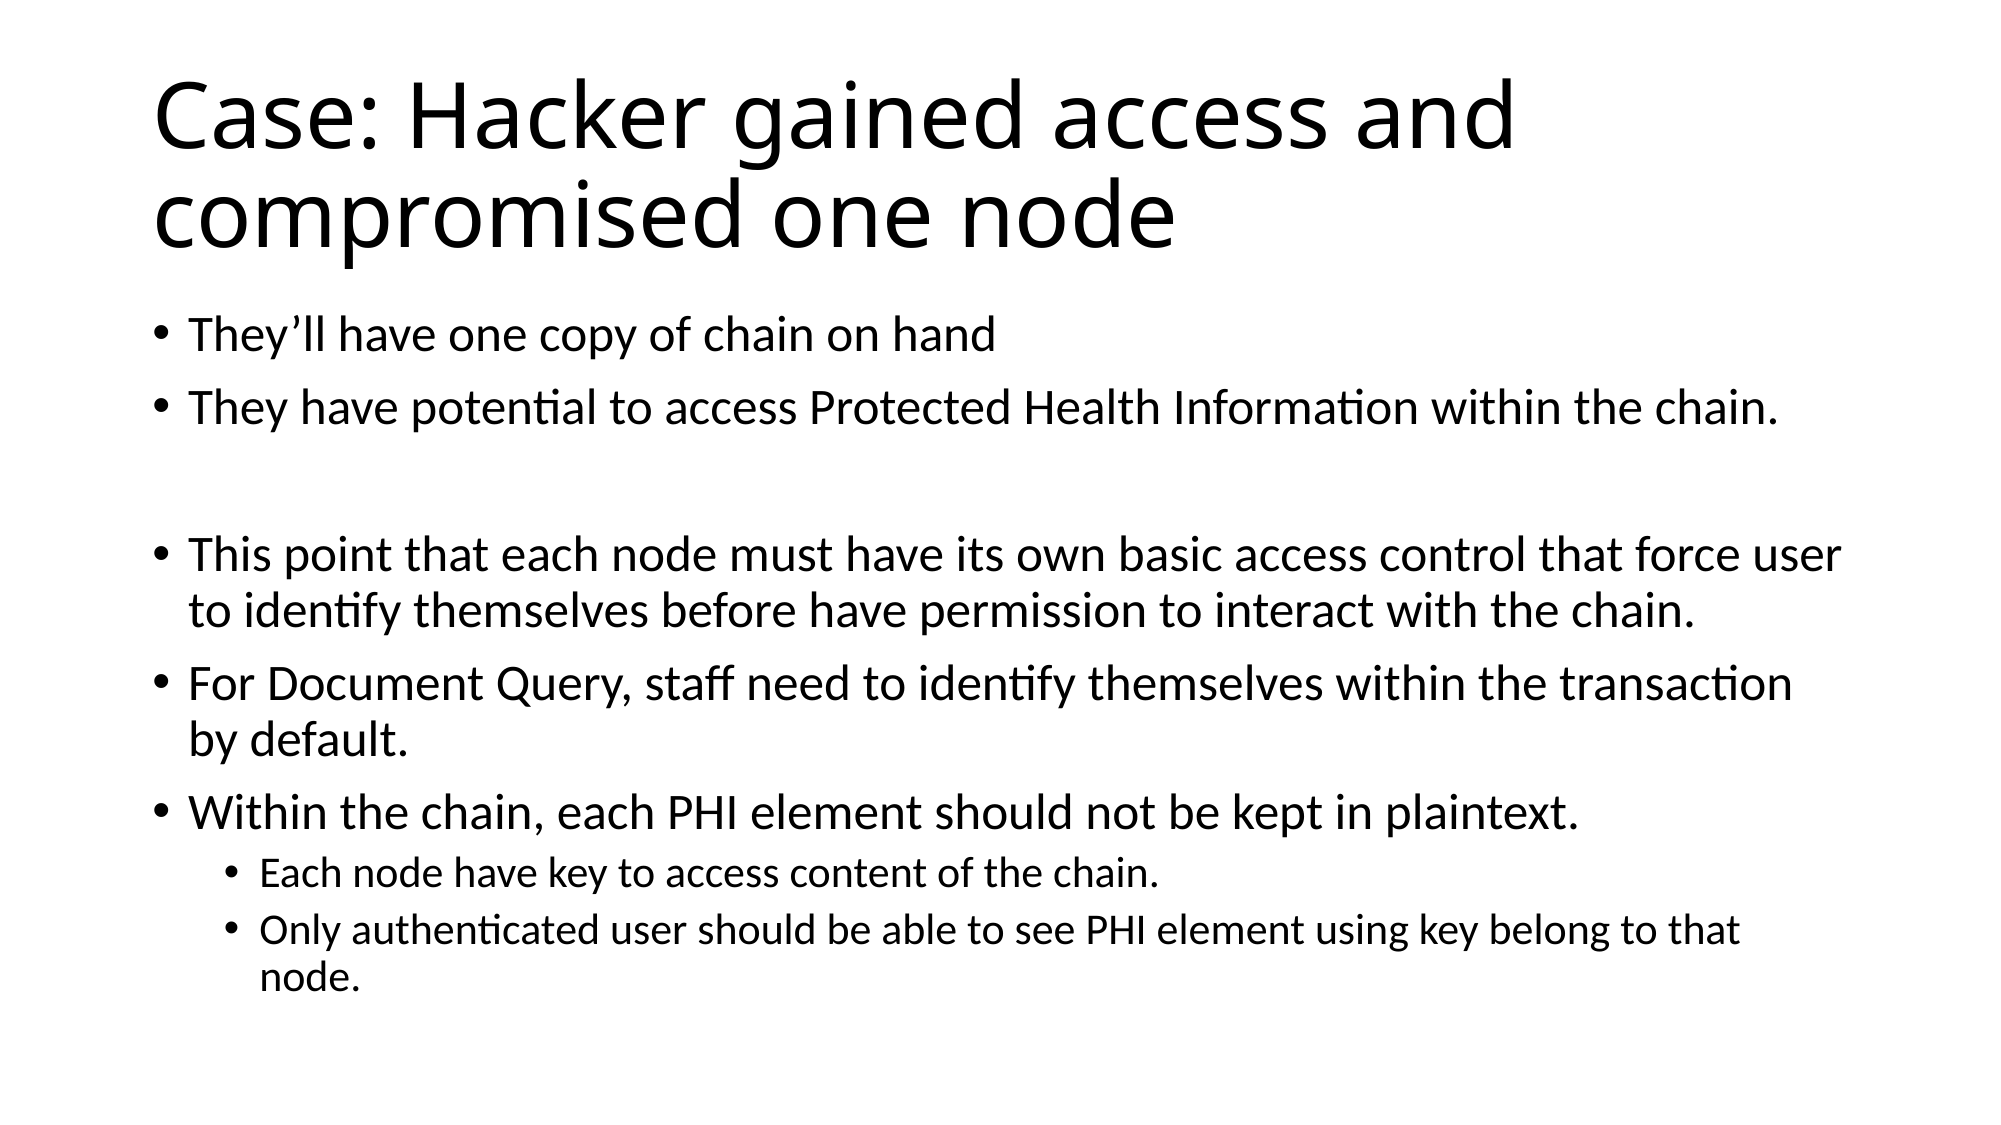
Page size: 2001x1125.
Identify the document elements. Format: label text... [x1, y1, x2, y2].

title Case: Hacker gained access and compromised one node [137, 59, 1863, 278]
list They’ll have one copy of chain on hand They have potential to access Protected Health Information within the chain. This point that each node must have its own basic access control that force user to identify themselves before have permission to interact with the chain. For Document Query, staff need to identify themselves within the transaction by default. Within the chain, each PHI element should not be kept in plaintext. Each node have key to access content of the chain. Only authenticated user should be able to see PHI element using key belong to that node. [137, 299, 1863, 1014]
